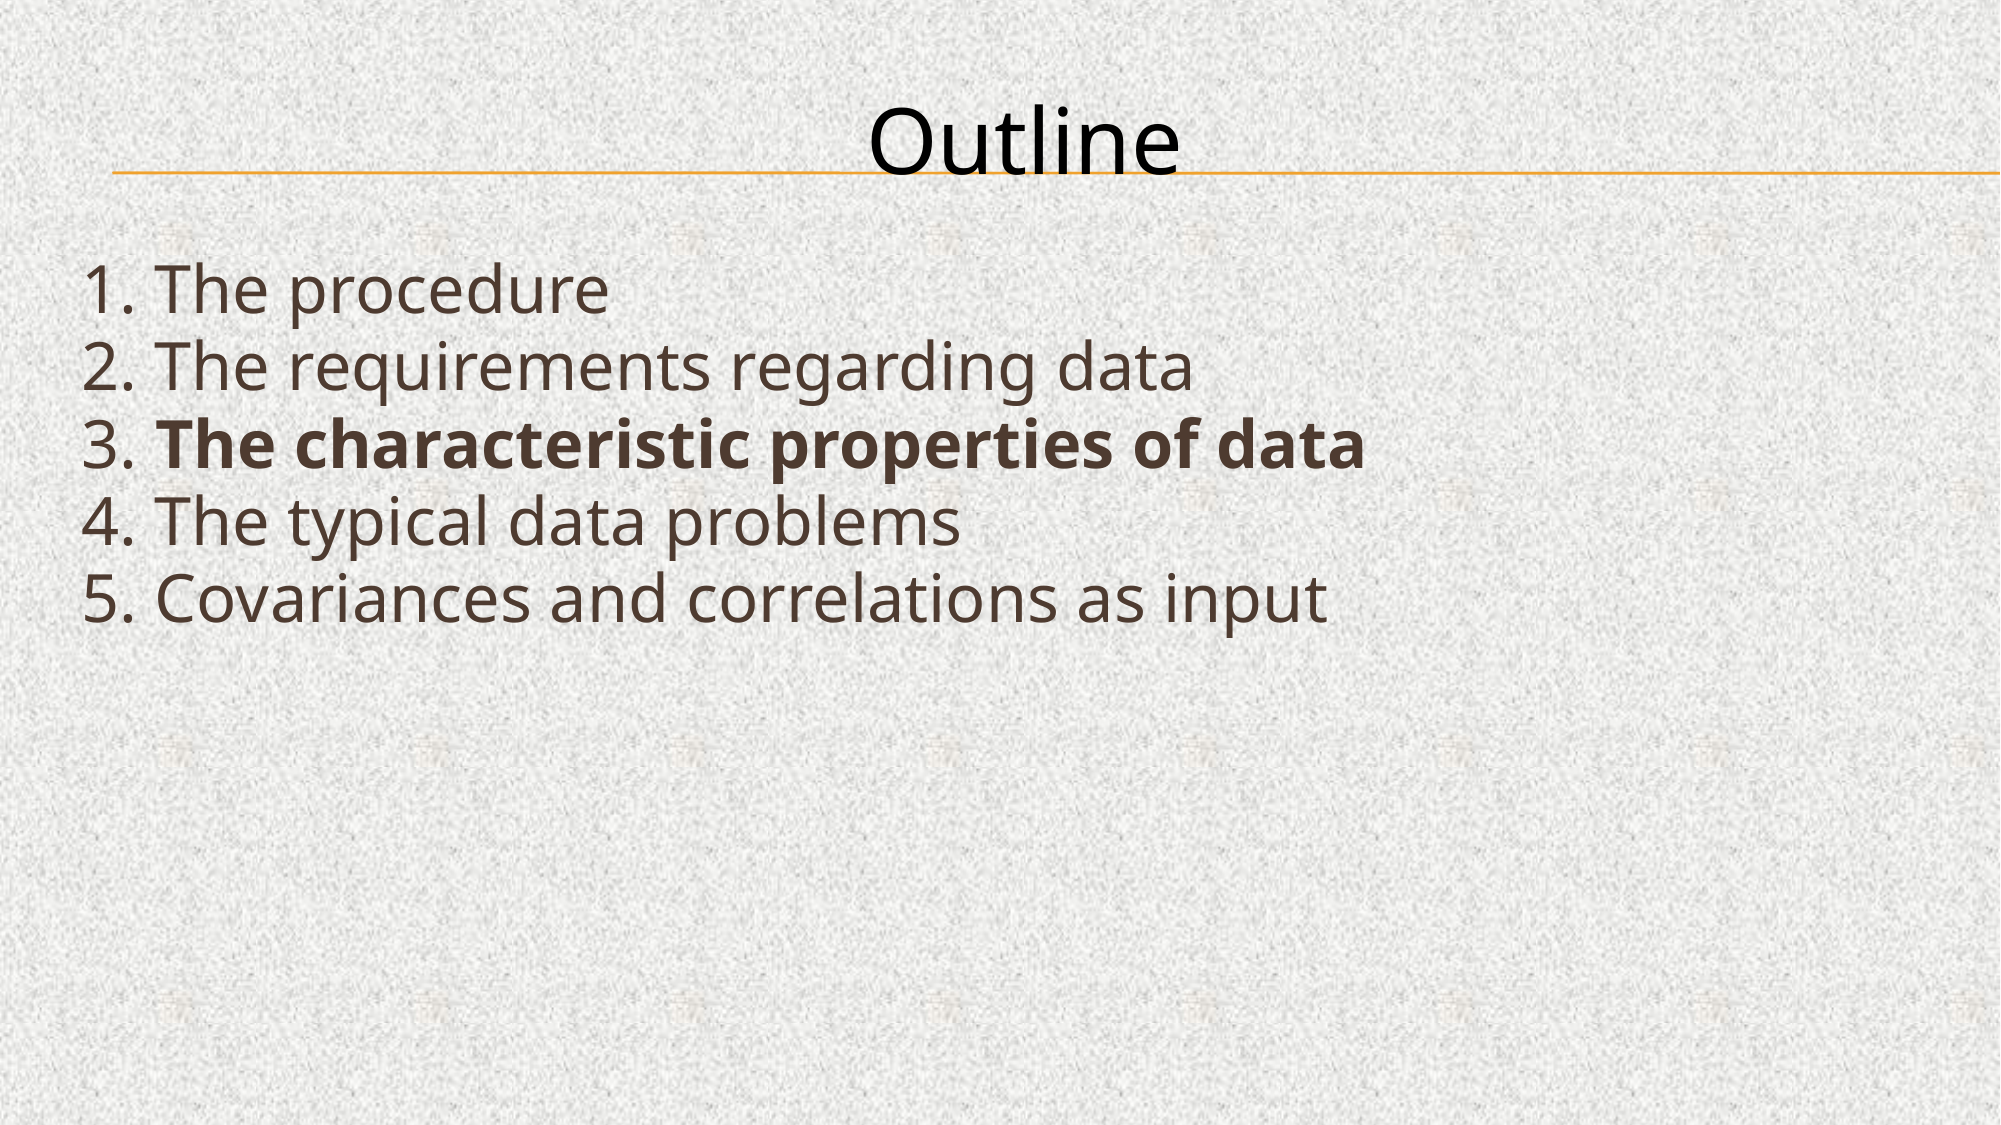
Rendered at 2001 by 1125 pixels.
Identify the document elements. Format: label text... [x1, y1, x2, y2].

list 1. The procedure 2. The requirements regarding data 3. The characteristic properties of data 4. The typical data problems 5. Covariances and correlations as input [66, 254, 1967, 998]
text_box Outline [162, 36, 1888, 254]
picture [0, 0, 2001, 1125]
